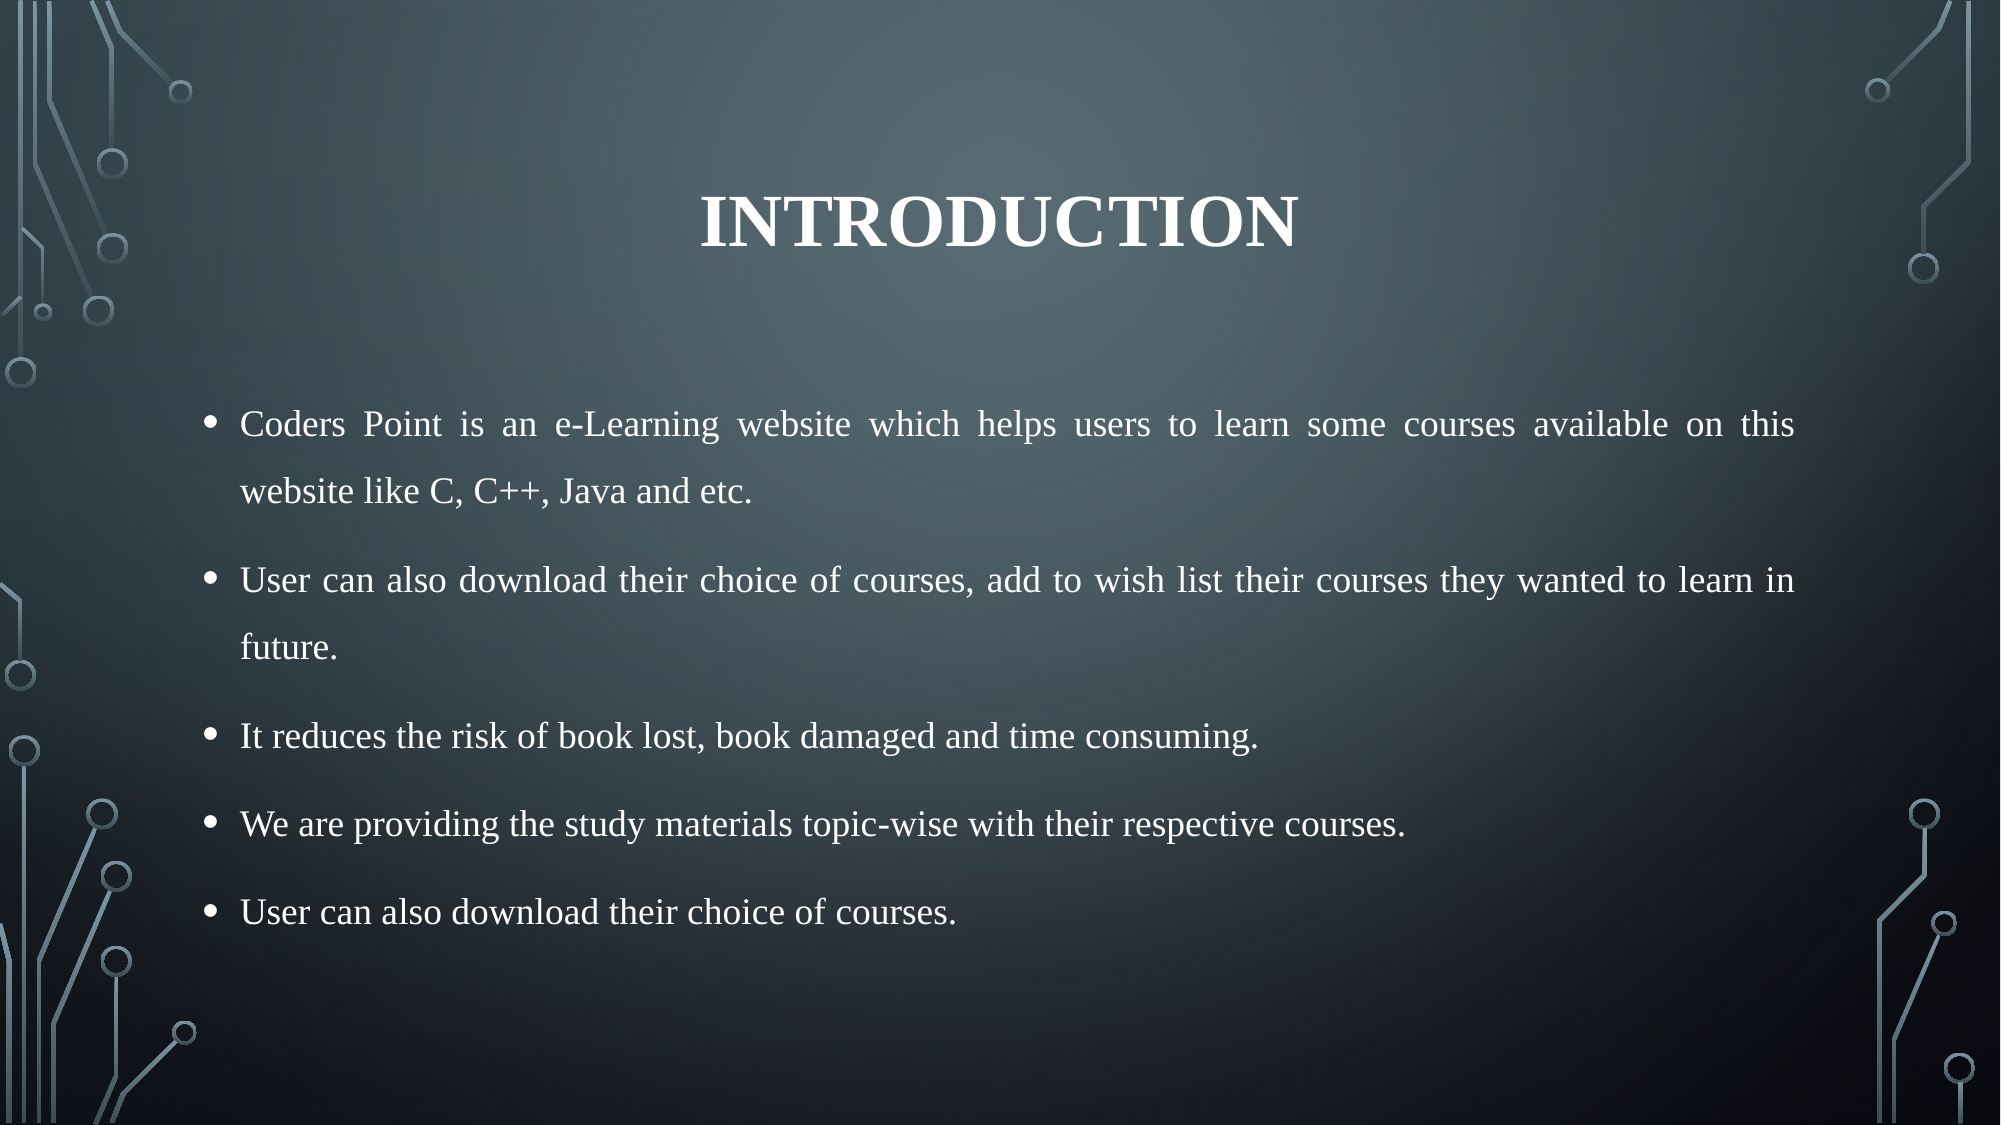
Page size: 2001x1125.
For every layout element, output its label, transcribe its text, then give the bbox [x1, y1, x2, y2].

list Coders Point is an e-Learning website which helps users to learn some courses available on this website like C, C++, Java and etc. User can also download their choice of courses, add to wish list their courses they wanted to learn in future. It reduces the risk of book lost, book damaged and time consuming. We are providing the study materials topic-wise with their respective courses. User can also download their choice of courses. [187, 369, 1813, 950]
title INTRODUCTION [187, 101, 1813, 344]
